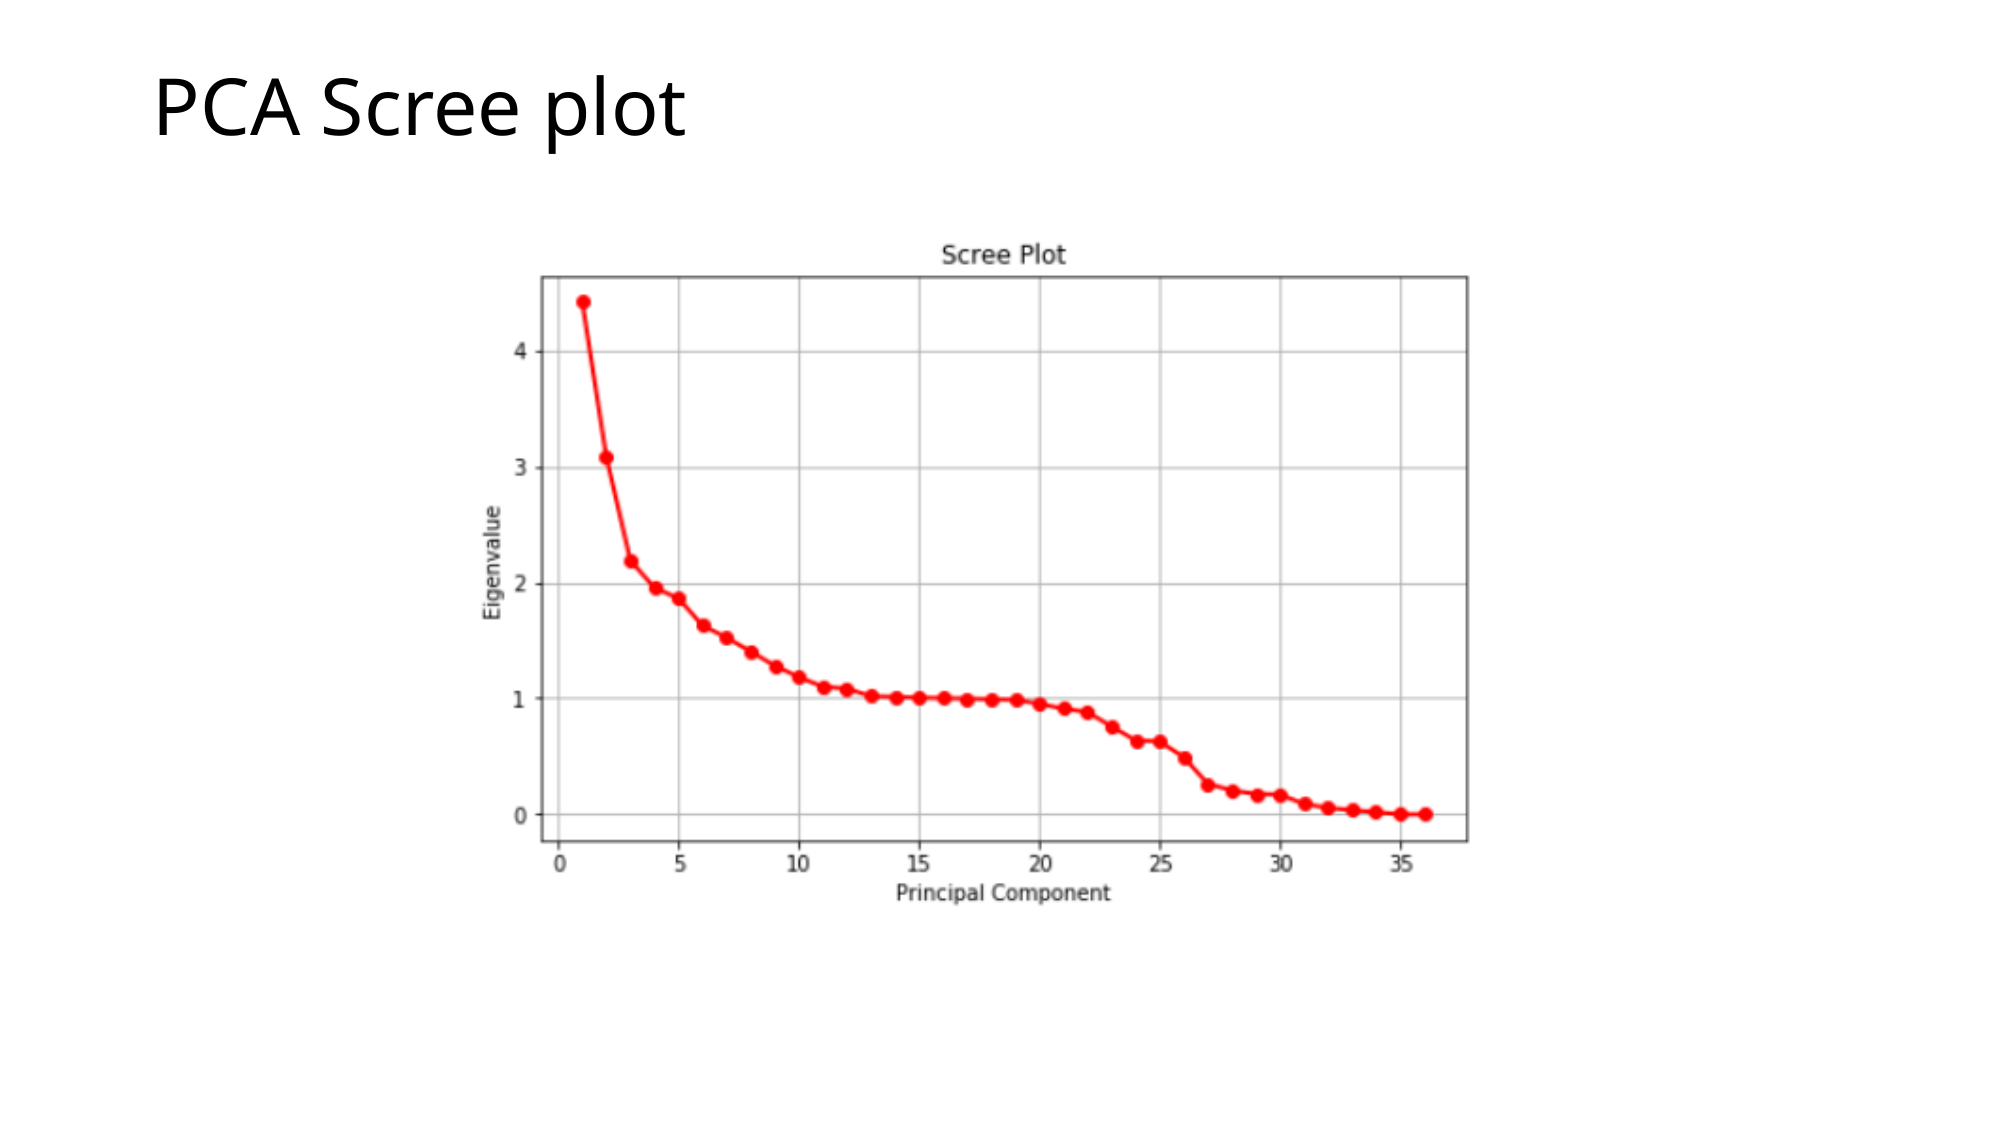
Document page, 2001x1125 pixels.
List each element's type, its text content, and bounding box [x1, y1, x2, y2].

picture [466, 227, 1485, 931]
title PCA Scree plot [137, 59, 1863, 161]
